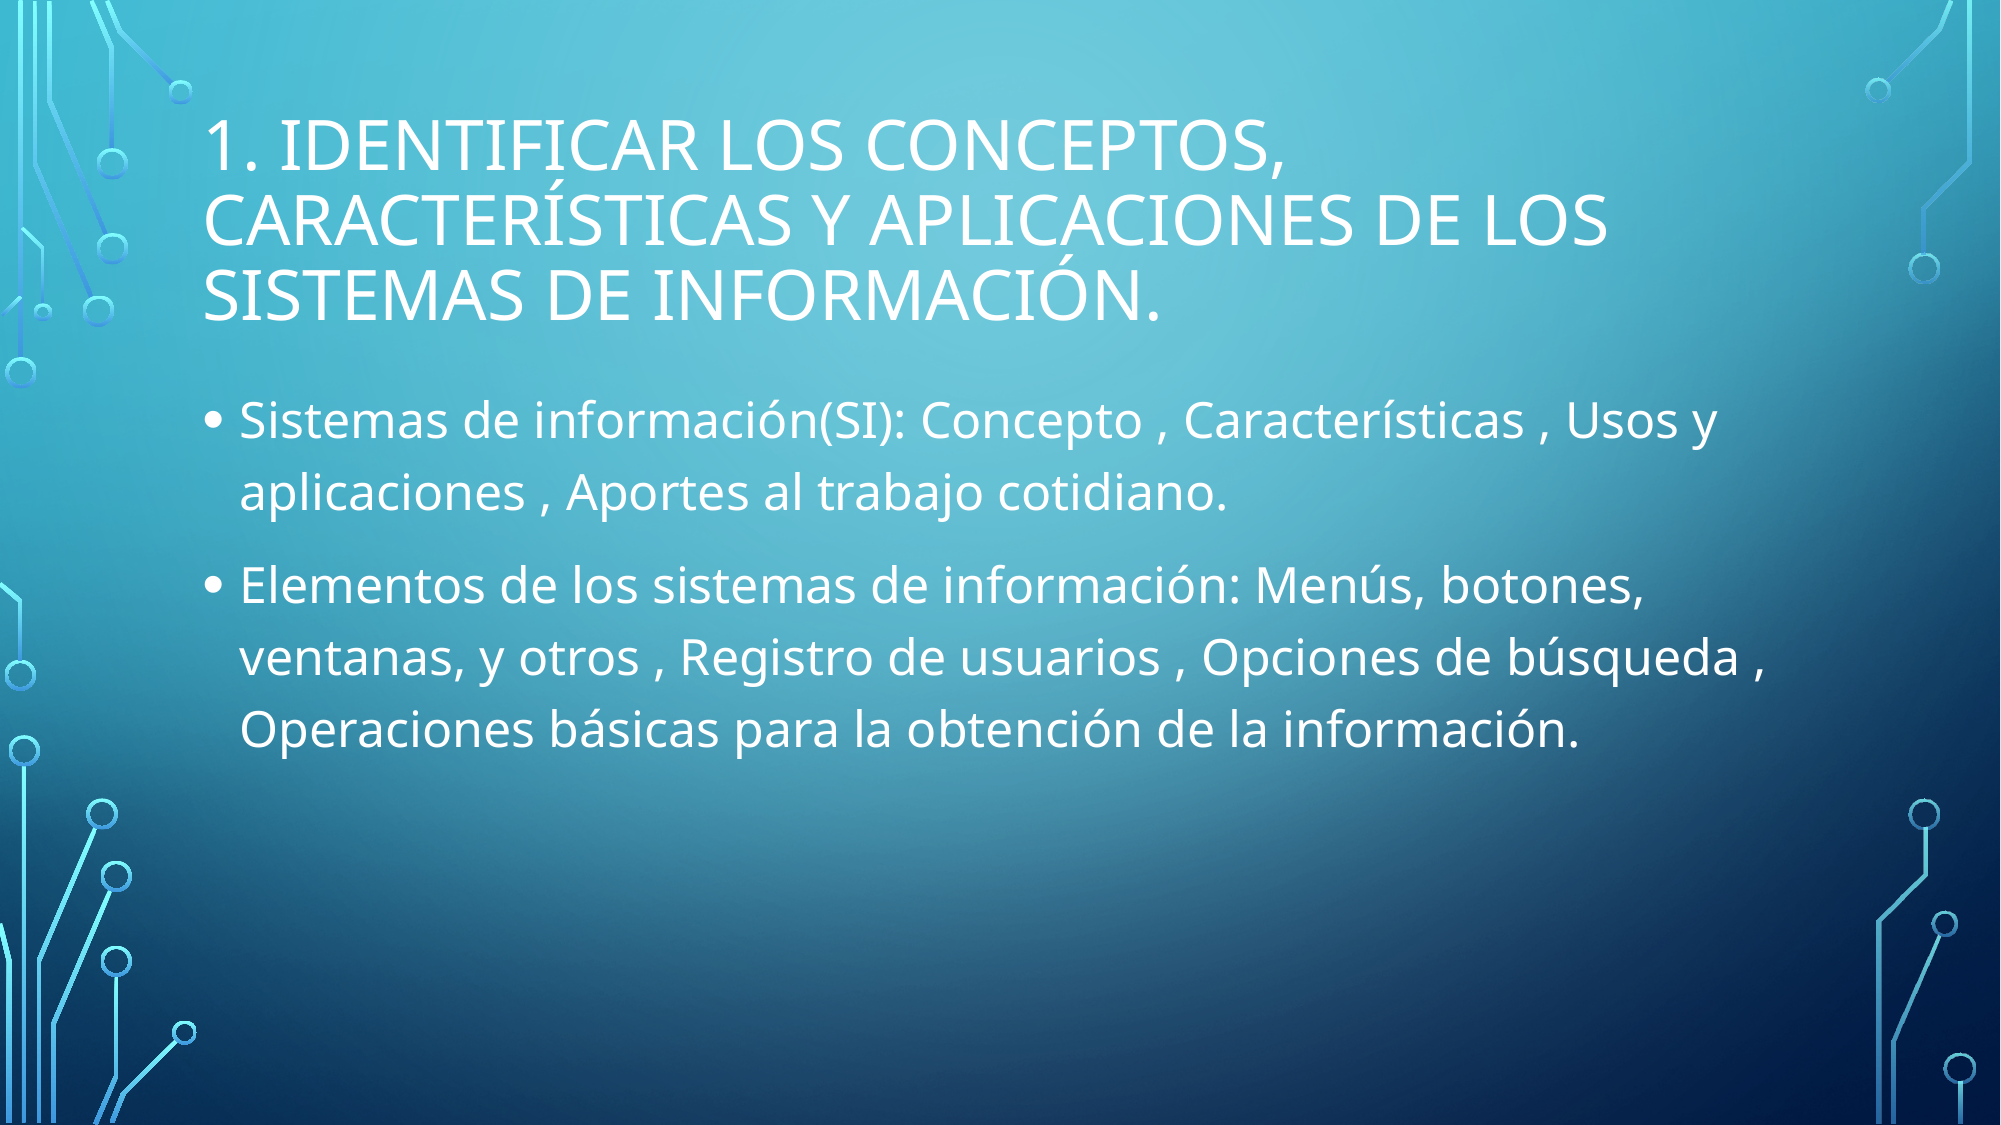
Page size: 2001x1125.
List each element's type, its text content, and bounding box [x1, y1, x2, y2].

title 1. Identificar los conceptos, características y aplicaciones de los sistemas de información. [187, 101, 1813, 344]
list Sistemas de información(SI): Concepto , Características , Usos y aplicaciones , Aportes al trabajo cotidiano. Elementos de los sistemas de información: Menús, botones, ventanas, y otros , Registro de usuarios , Opciones de búsqueda , Operaciones básicas para la obtención de la información. [187, 369, 1813, 950]
